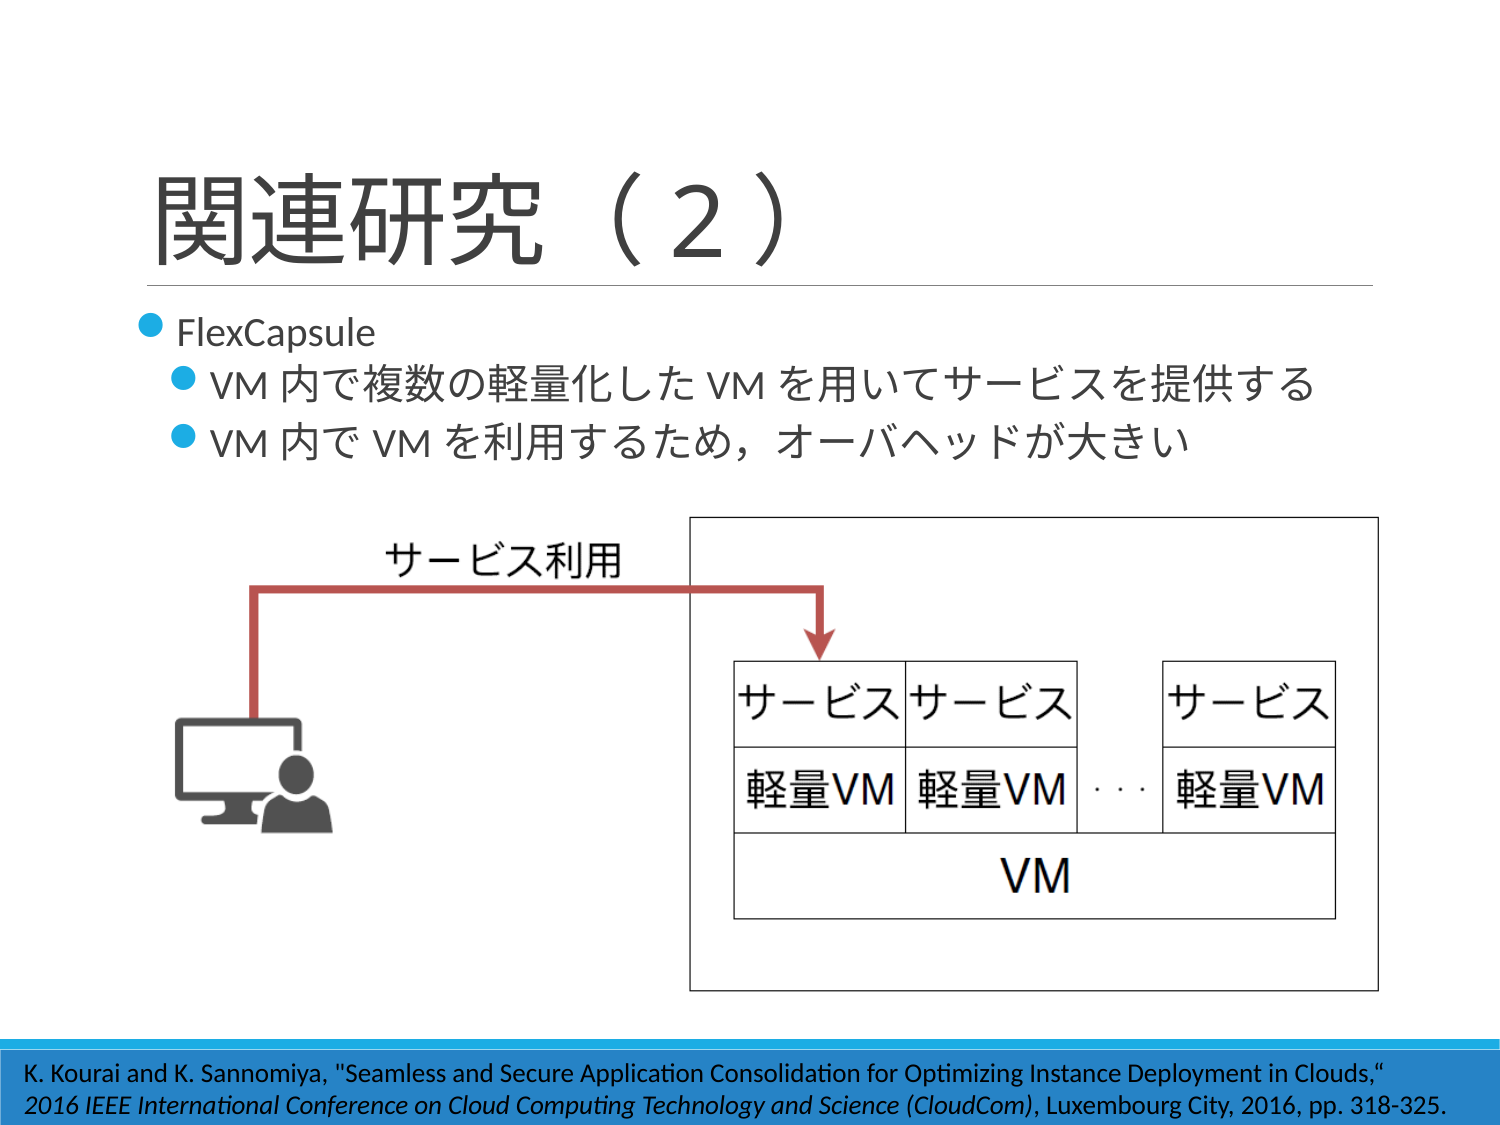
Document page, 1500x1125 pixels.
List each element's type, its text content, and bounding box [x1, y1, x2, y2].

text_box K. Kourai and K. Sannomiya, "Seamless and Secure Application Consolidation for Optimizing Instance Deployment in Clouds,“ 2016 IEEE International Conference on Cloud Computing Technology and Science (CloudCom), Luxembourg City, 2016, pp. 318-325. [9, 1047, 1463, 1125]
list FlexCapsule VM内で複数の軽量化したVMを用いてサービスを提供する VM内でVMを利用するため，オーバヘッドが大きい [135, 302, 1373, 500]
picture [106, 502, 1402, 1010]
title 関連研究（2） [135, 47, 1373, 285]
